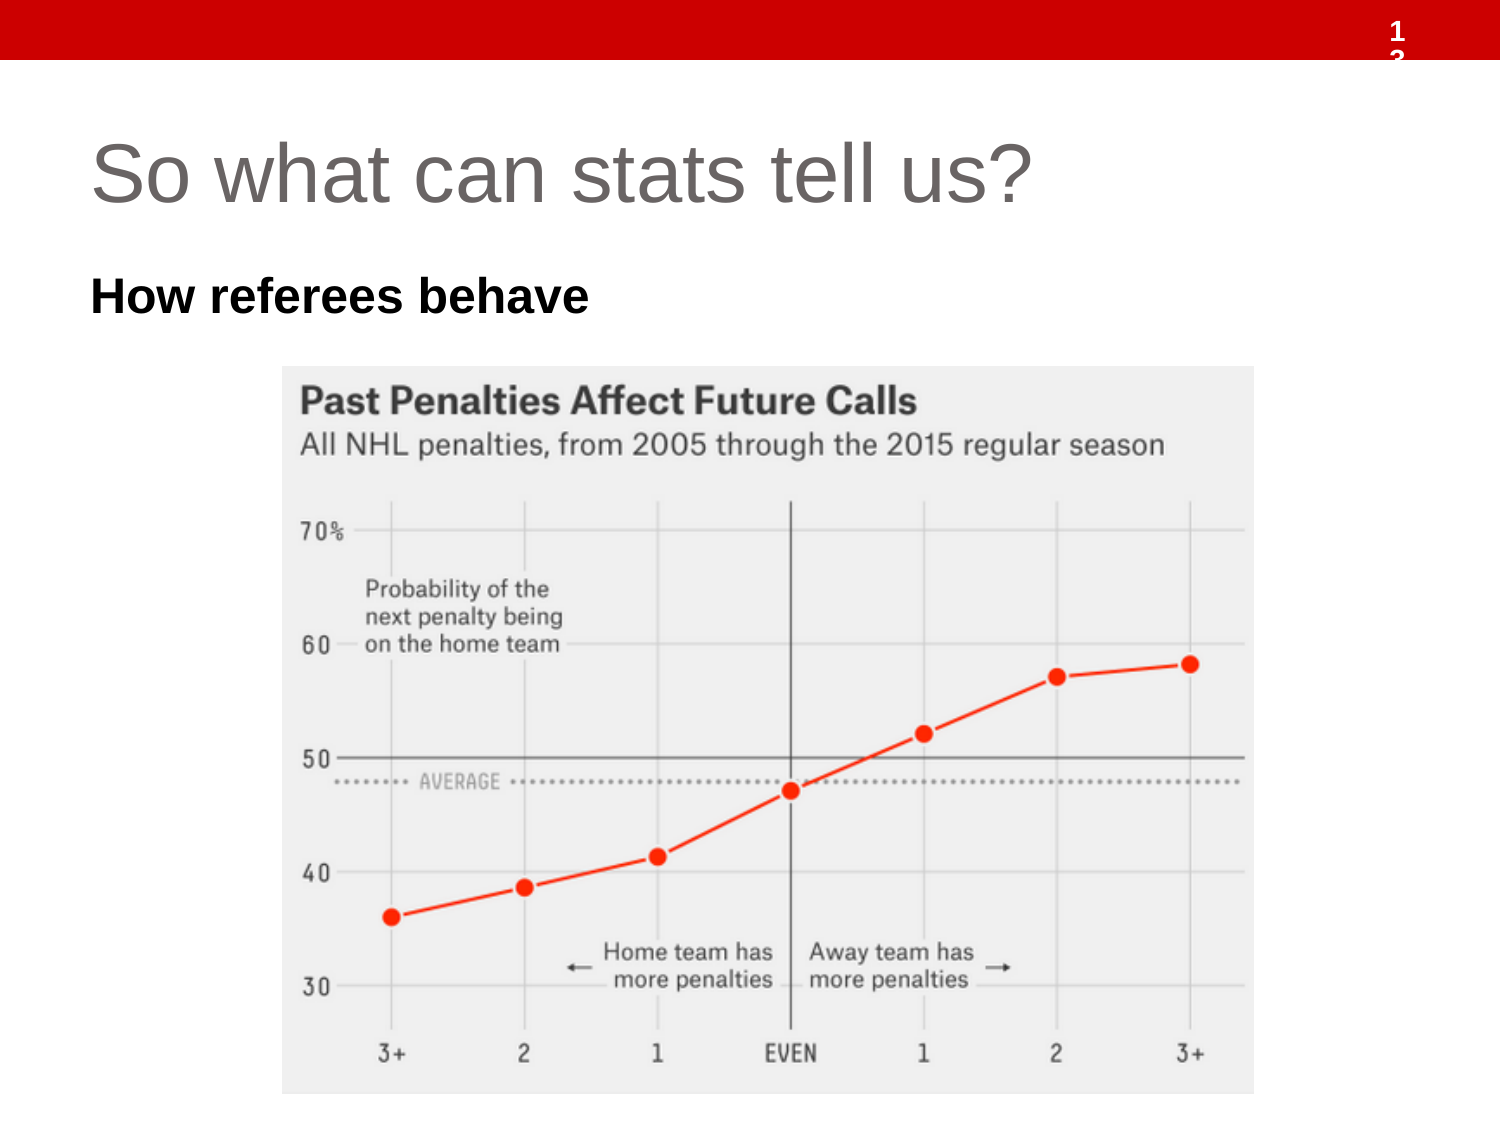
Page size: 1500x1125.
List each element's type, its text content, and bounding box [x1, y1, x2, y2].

title So what can stats tell us? [75, 87, 1425, 250]
picture [282, 365, 1254, 1094]
list How referees behave -Bill Simmons [75, 255, 1425, 645]
slide_number 13 [1374, 3, 1425, 57]
